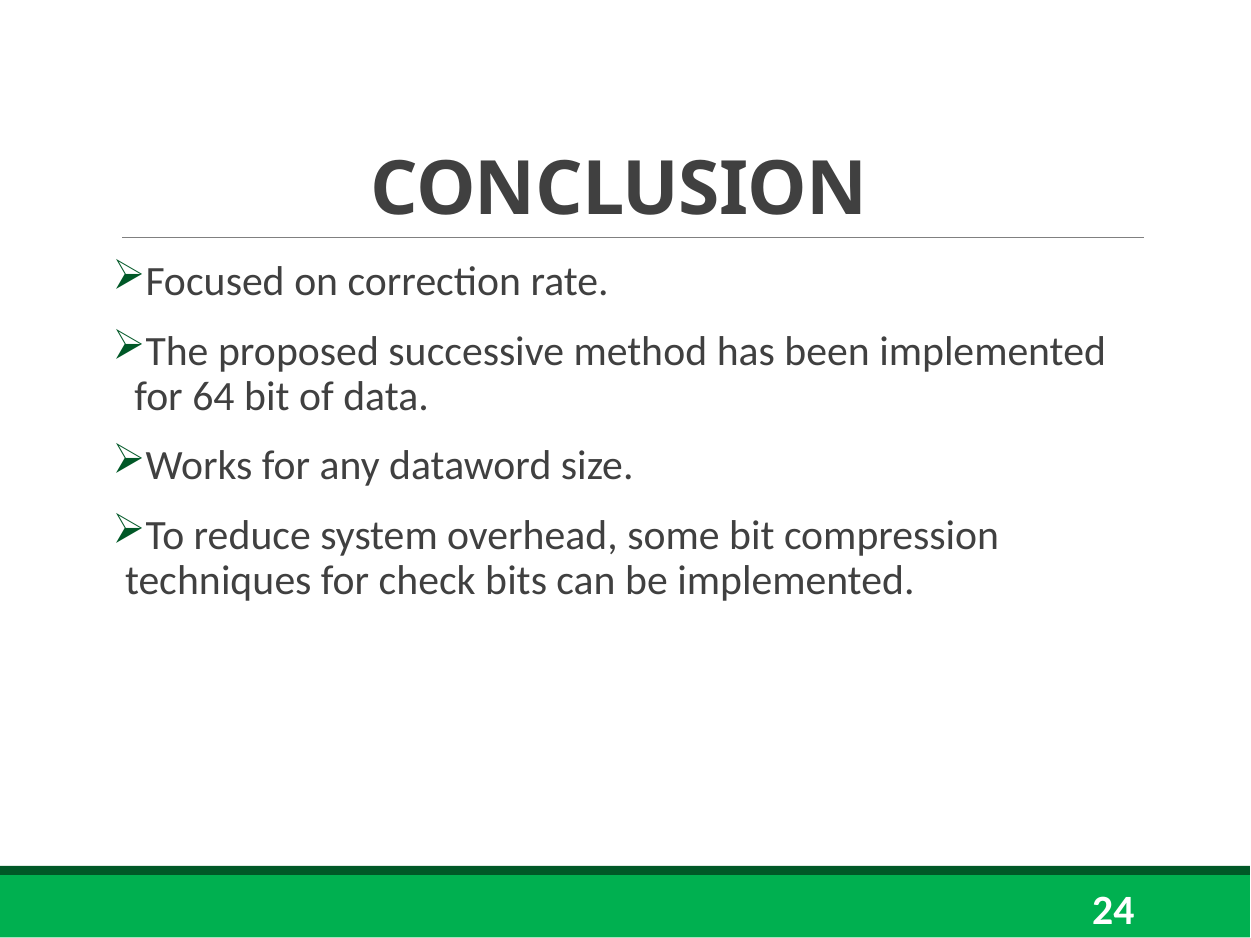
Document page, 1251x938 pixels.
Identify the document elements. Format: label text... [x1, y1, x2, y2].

slide_number 24 [1015, 883, 1150, 933]
list Focused on correction rate. The proposed successive method has been implemented for 64 bit of data. Works for any dataword size. To reduce system overhead, some bit compression techniques for check bits can be implemented. [112, 252, 1144, 803]
title CONCLUSION [112, 39, 1144, 238]
